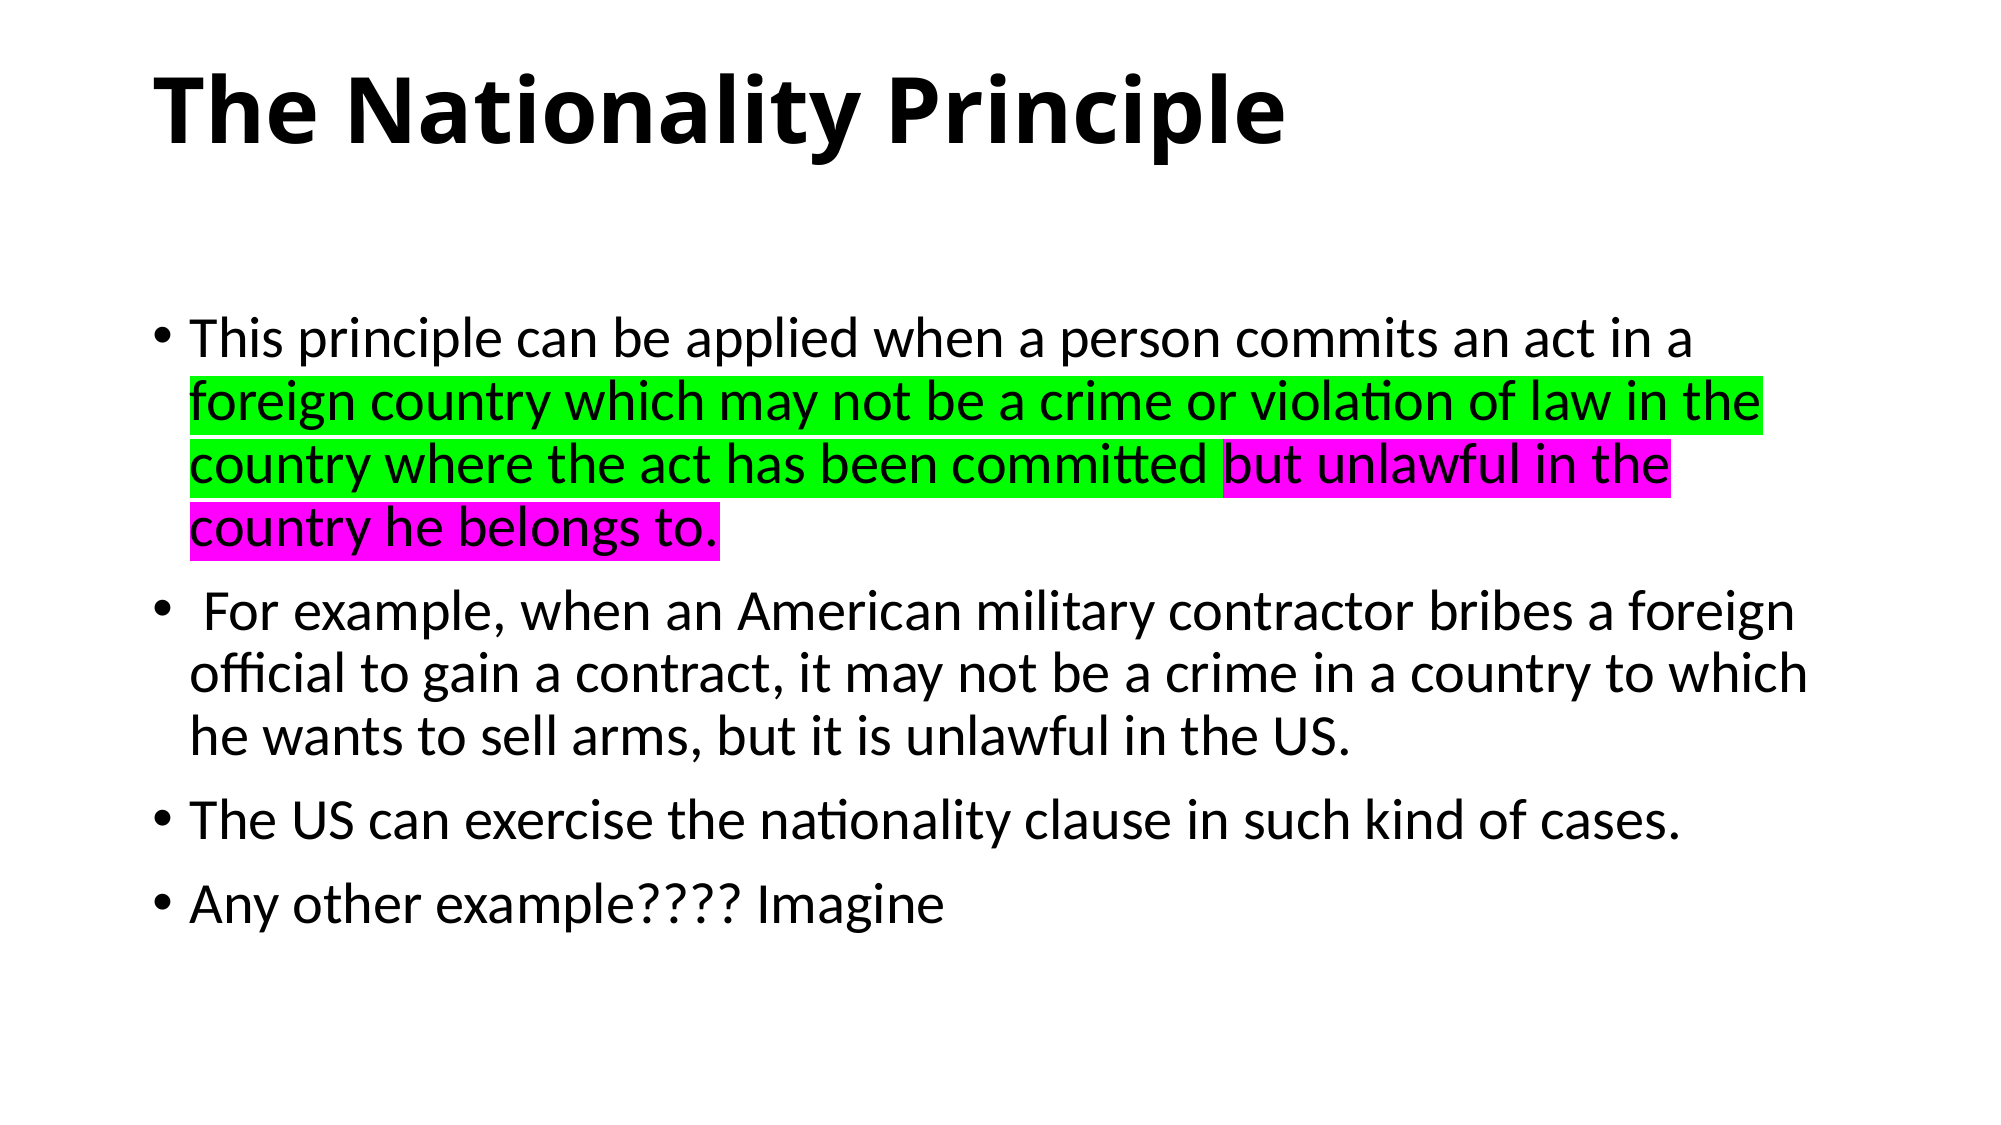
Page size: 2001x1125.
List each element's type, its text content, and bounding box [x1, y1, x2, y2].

list This principle can be applied when a person commits an act in a foreign country which may not be a crime or violation of law in the country where the act has been committed but unlawful in the country he belongs to. For example, when an American military contractor bribes a foreign official to gain a contract, it may not be a crime in a country to which he wants to sell arms, but it is unlawful in the US. The US can exercise the nationality clause in such kind of cases. Any other example???? Imagine [137, 299, 1863, 1014]
title The Nationality Principle [137, 59, 1863, 278]
